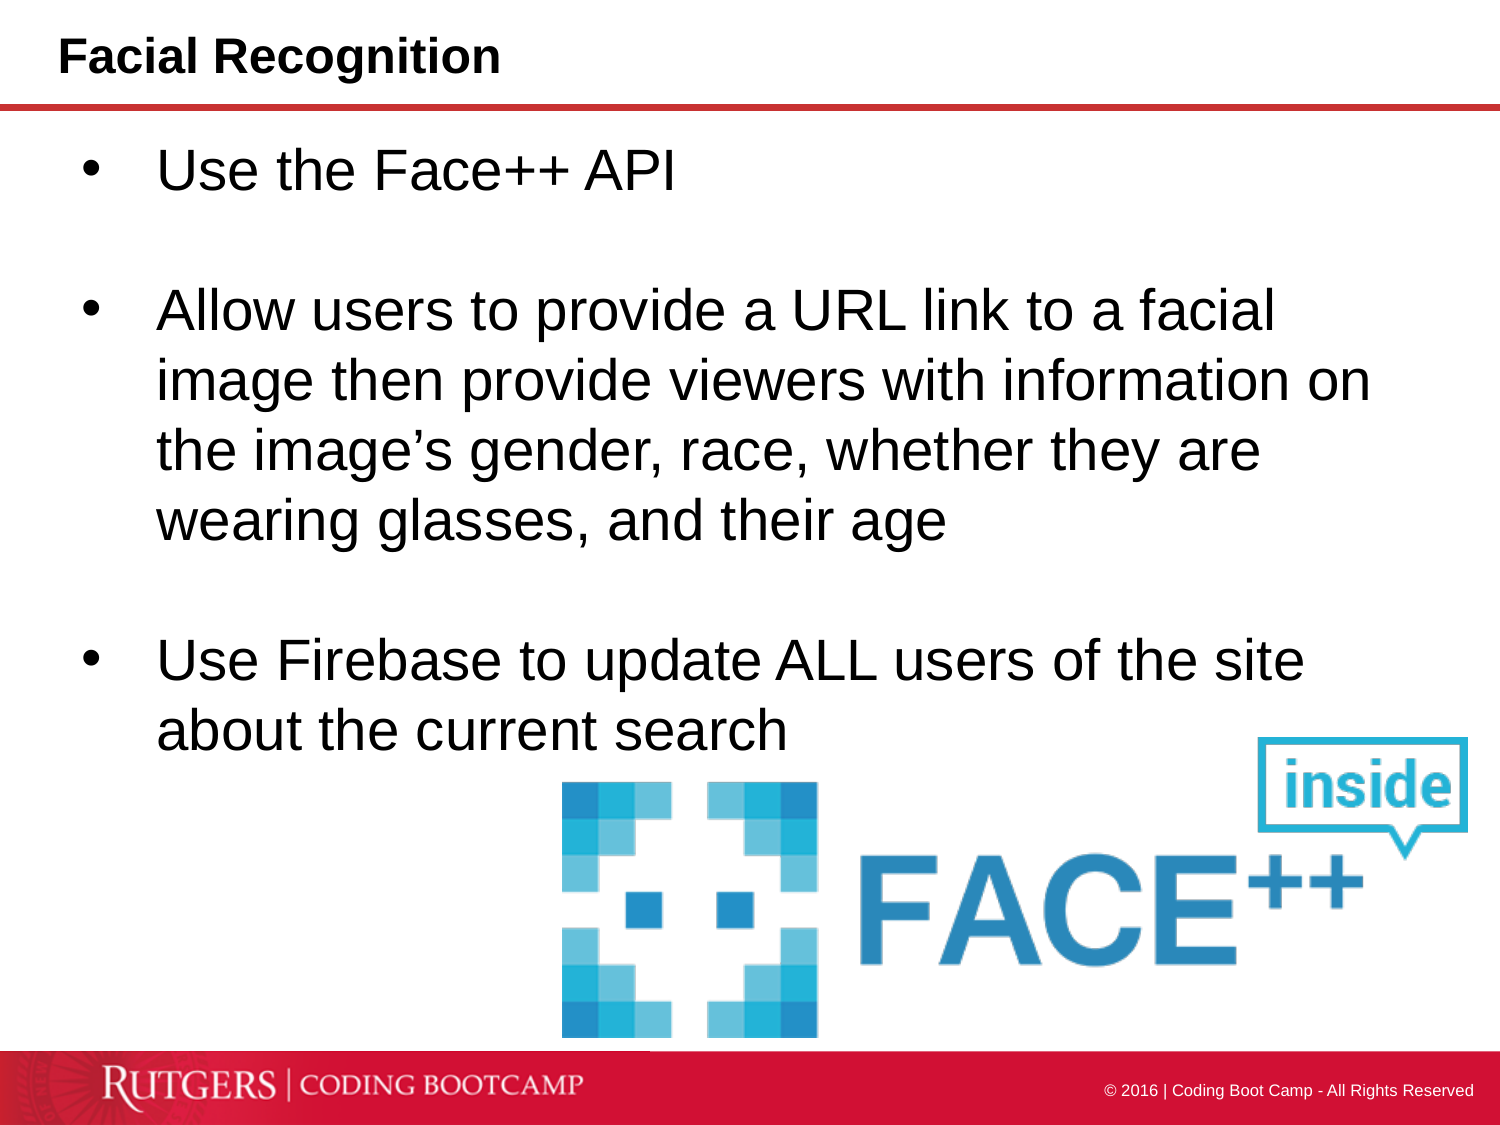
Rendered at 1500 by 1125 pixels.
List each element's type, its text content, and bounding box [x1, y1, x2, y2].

text_box Use the Face++ API Allow users to provide a URL link to a facial image then provide viewers with information on the image’s gender, race, whether they are wearing glasses, and their age Use Firebase to update ALL users of the site about the current search [50, 125, 1425, 770]
picture [0, 1051, 650, 1125]
picture [562, 737, 1468, 1038]
text_box Facial Recognition [49, 16, 1163, 91]
